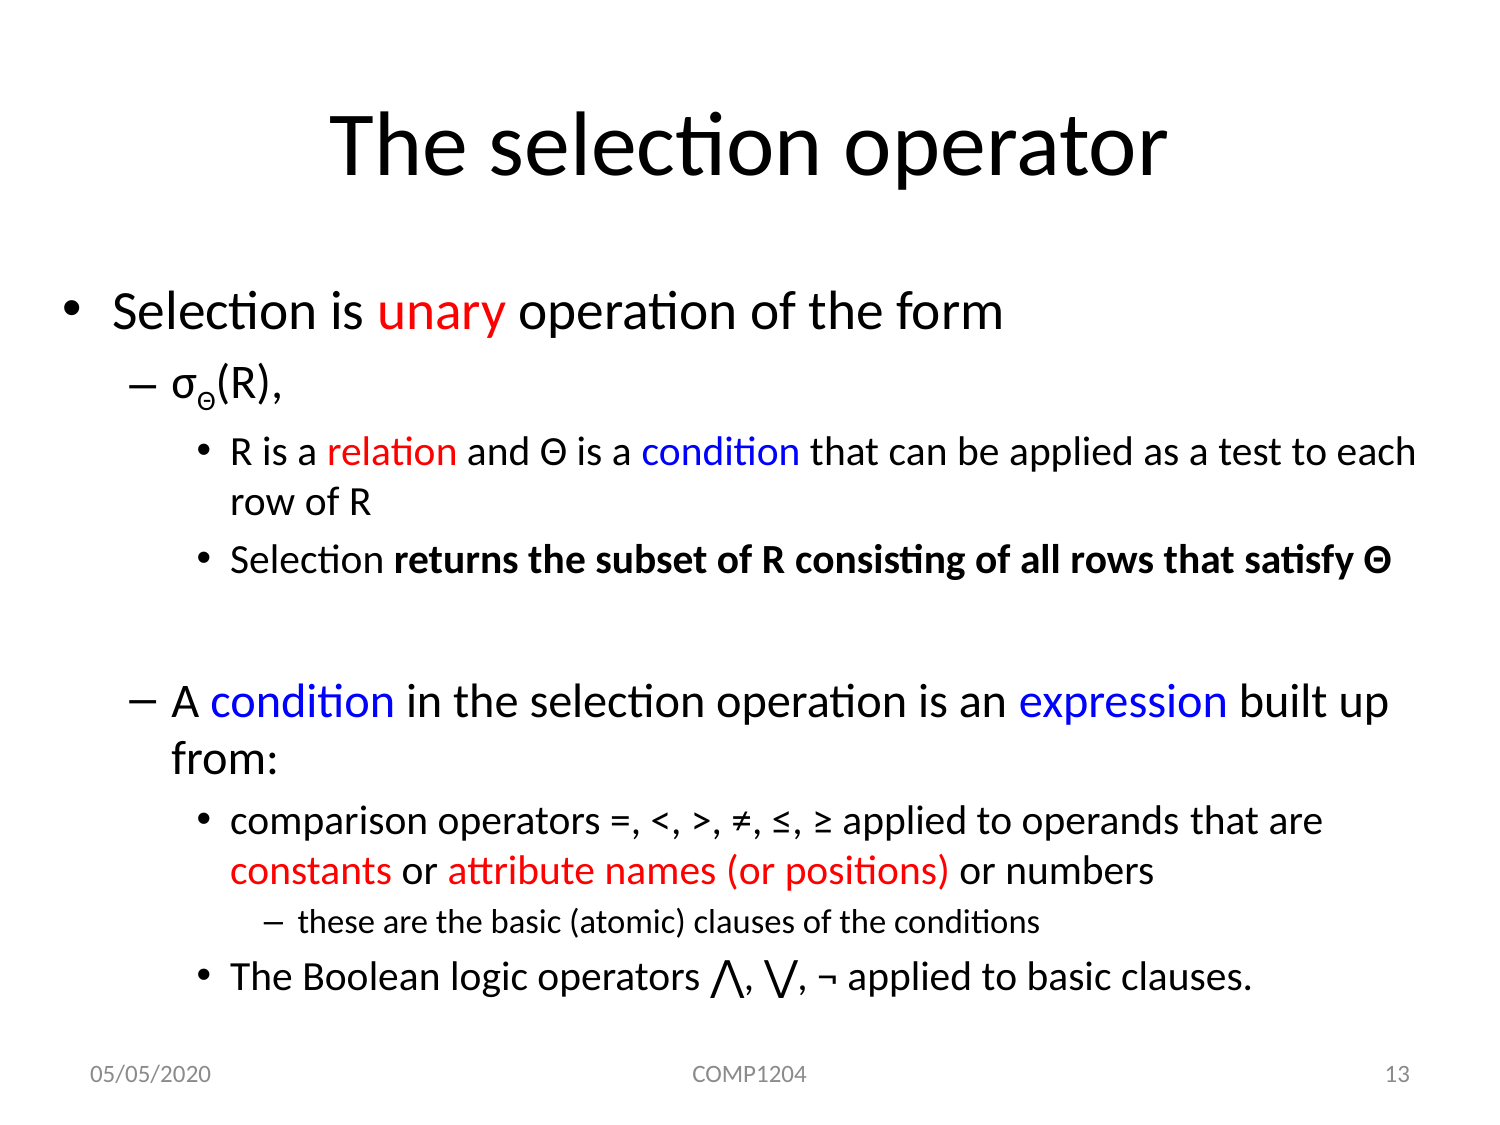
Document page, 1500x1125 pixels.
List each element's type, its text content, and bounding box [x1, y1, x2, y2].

list Selection is unary operation of the form σΘ(R), R is a relation and Θ is a condition that can be applied as a test to each row of R Selection returns the subset of R consisting of all rows that satisfy Θ A condition in the selection operation is an expression built up from: comparison operators =, <, >, ≠, ≤, ≥ applied to operands that are constants or attribute names (or positions) or numbers these are the basic (atomic) clauses of the conditions The Boolean logic operators ⋀, ⋁, ¬ applied to basic clauses. [47, 266, 1439, 1009]
footer COMP1204 [512, 1042, 988, 1103]
title The selection operator [75, 45, 1425, 233]
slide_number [75, 1042, 425, 1103]
slide_number 13 [1074, 1042, 1425, 1103]
